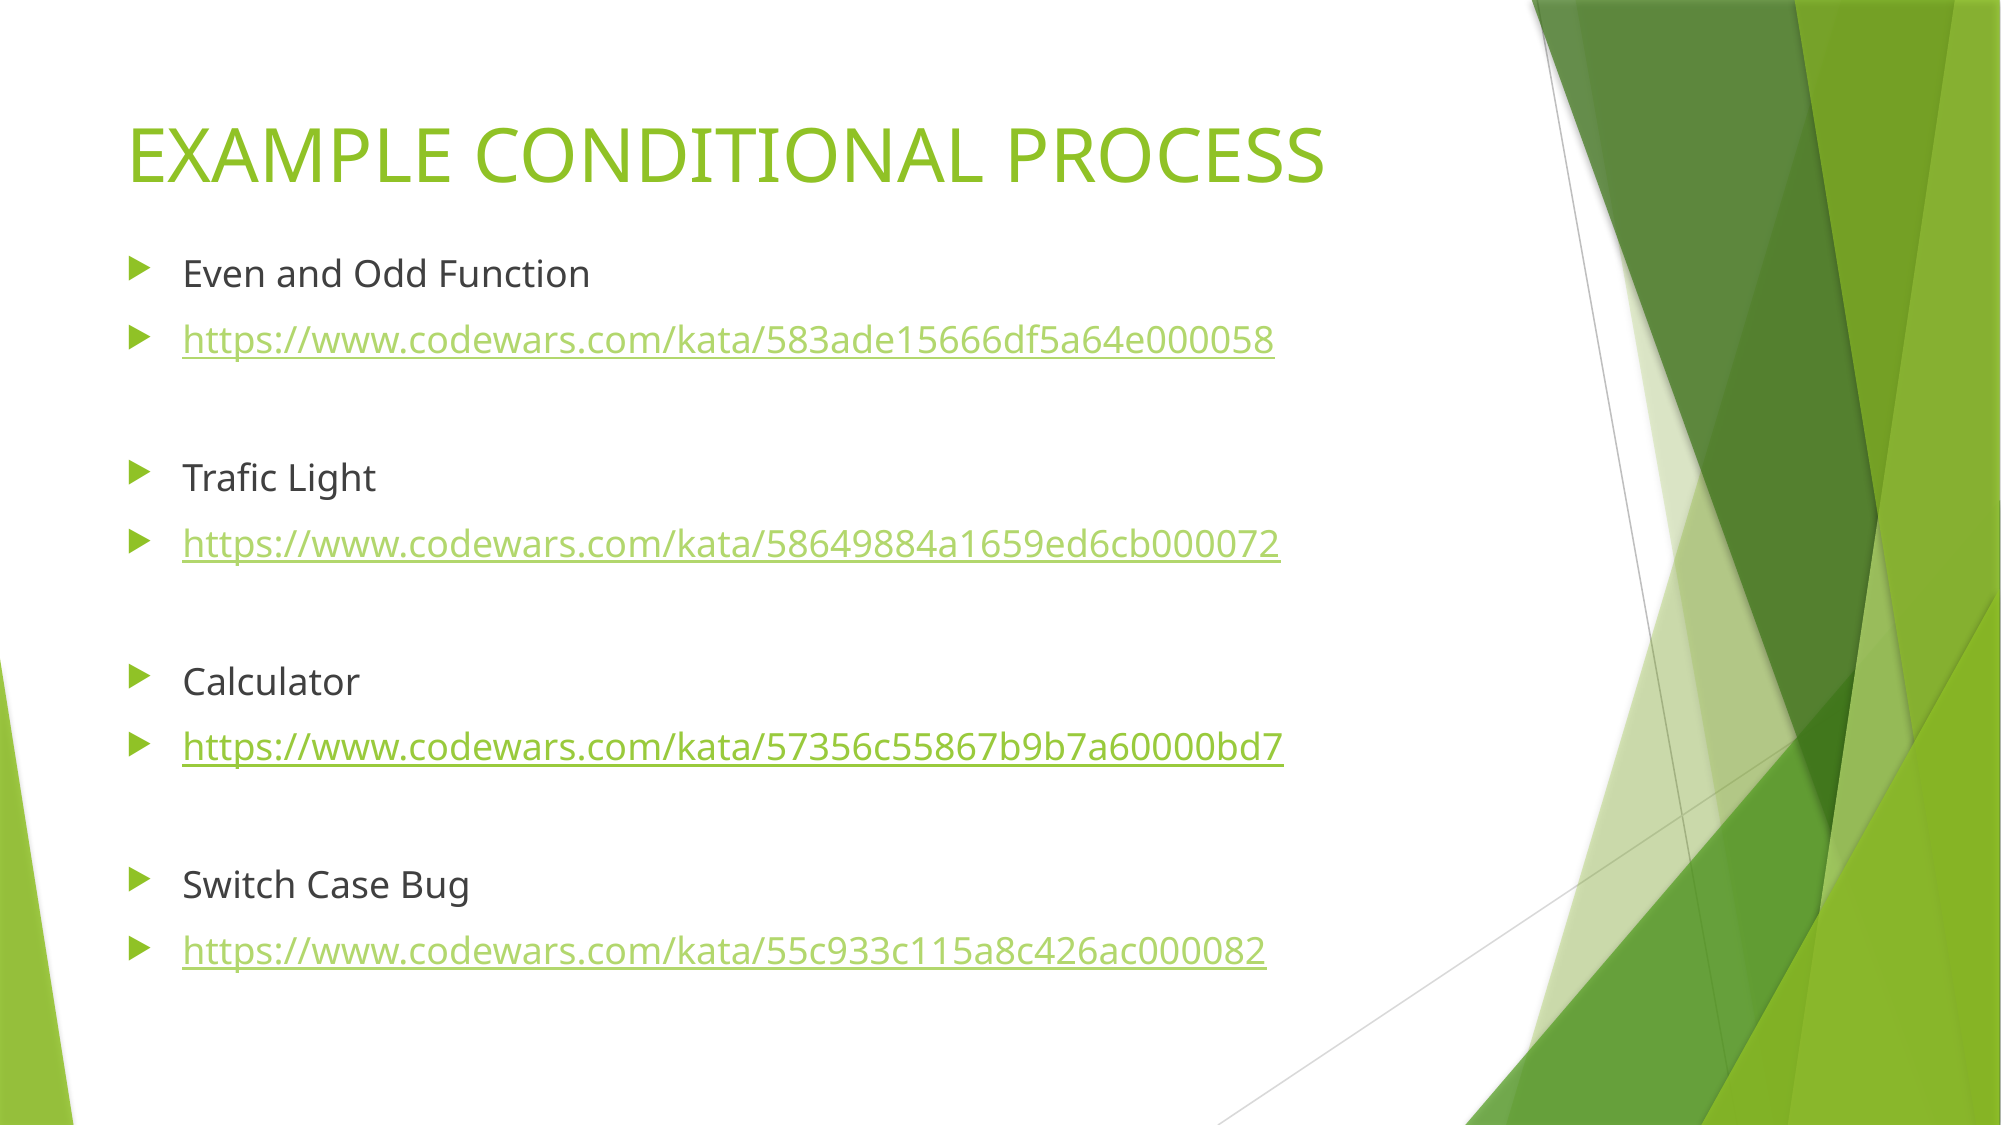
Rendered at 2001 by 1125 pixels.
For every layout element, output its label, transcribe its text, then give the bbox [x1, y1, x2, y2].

title EXAMPLE CONDITIONAL PROCESS [111, 99, 1522, 242]
list Even and Odd Function https://www.codewars.com/kata/583ade15666df5a64e000058 Trafic Light https://www.codewars.com/kata/58649884a1659ed6cb000072 Calculator https://www.codewars.com/kata/57356c55867b9b7a60000bd7 Switch Case Bug https://www.codewars.com/kata/55c933c115a8c426ac000082 [111, 242, 1522, 991]
